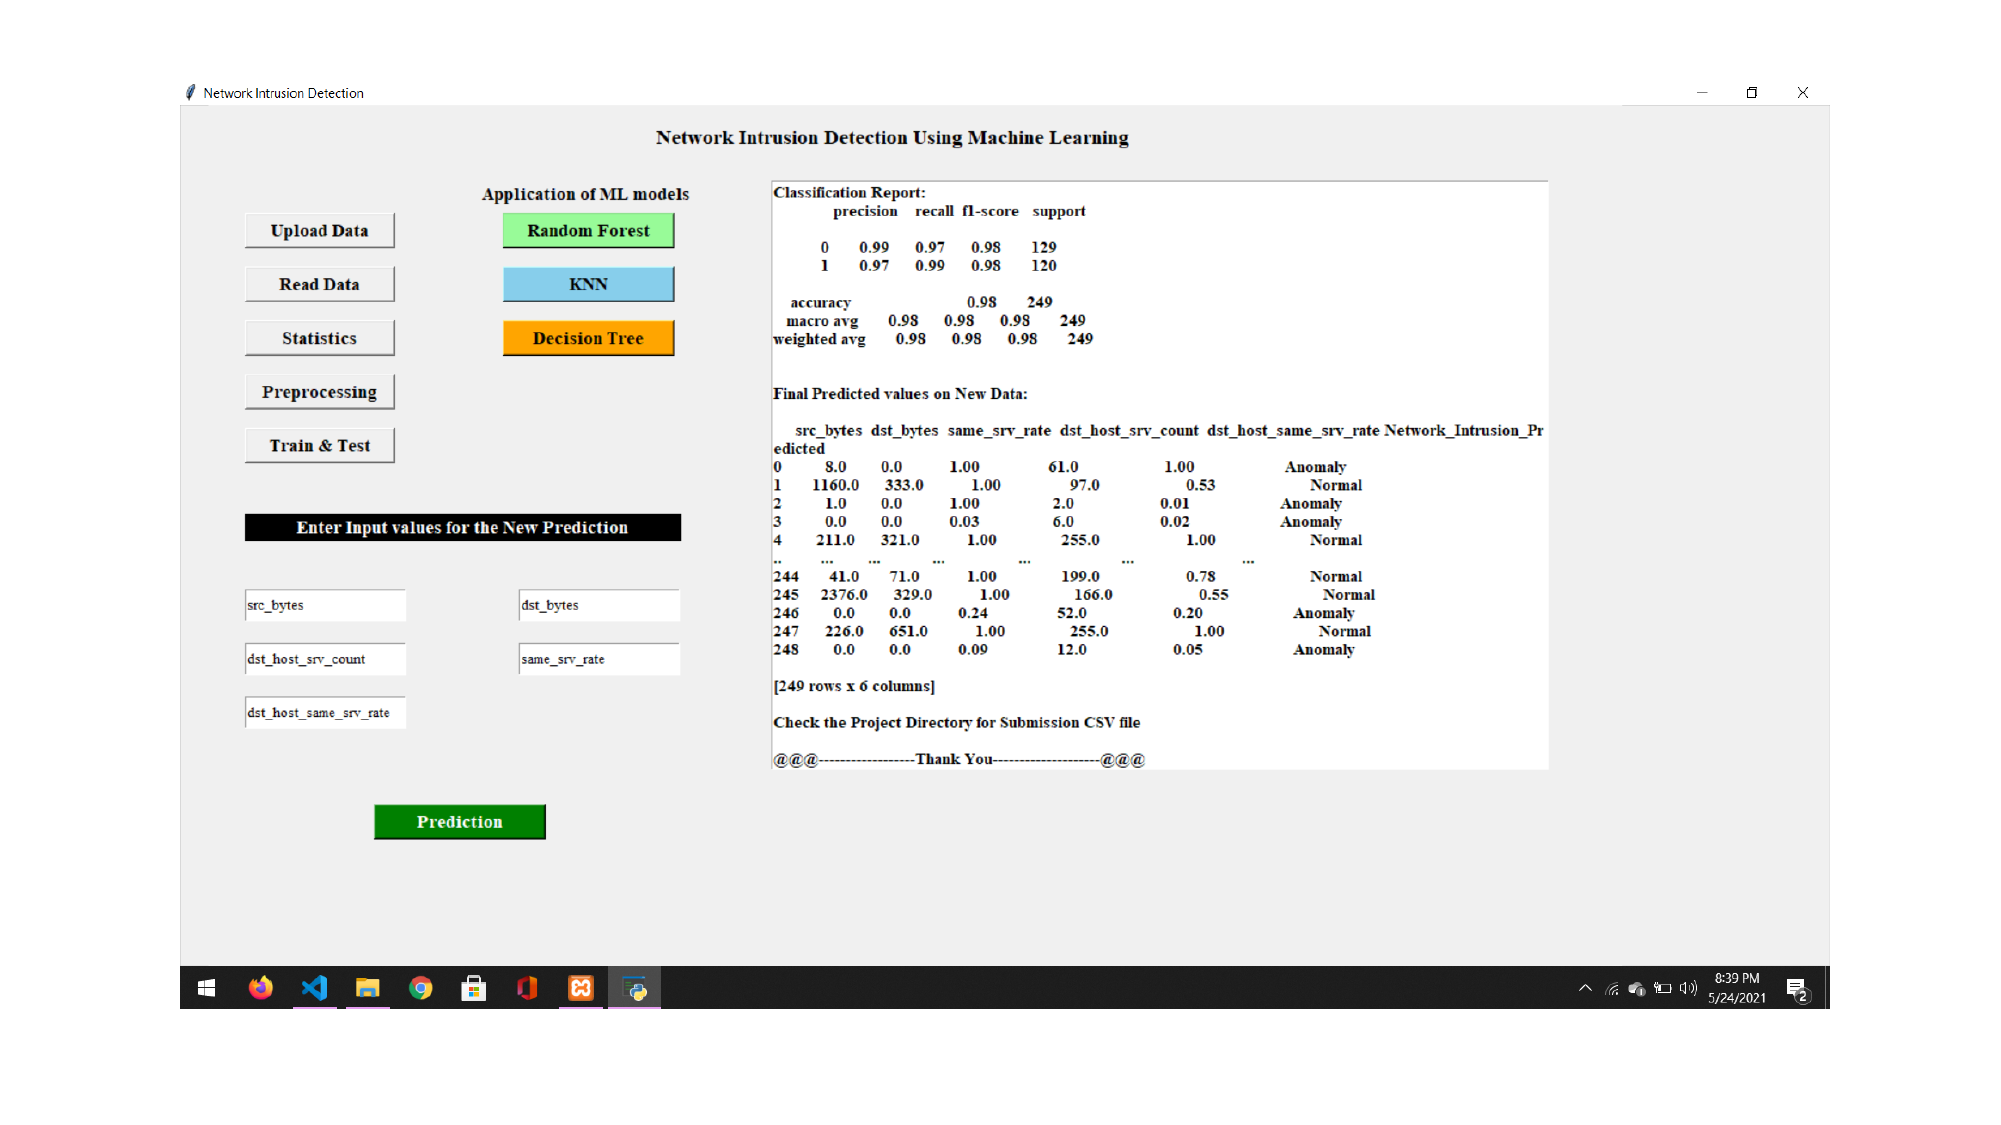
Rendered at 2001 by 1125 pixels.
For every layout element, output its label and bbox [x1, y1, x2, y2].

picture [179, 80, 1831, 1010]
